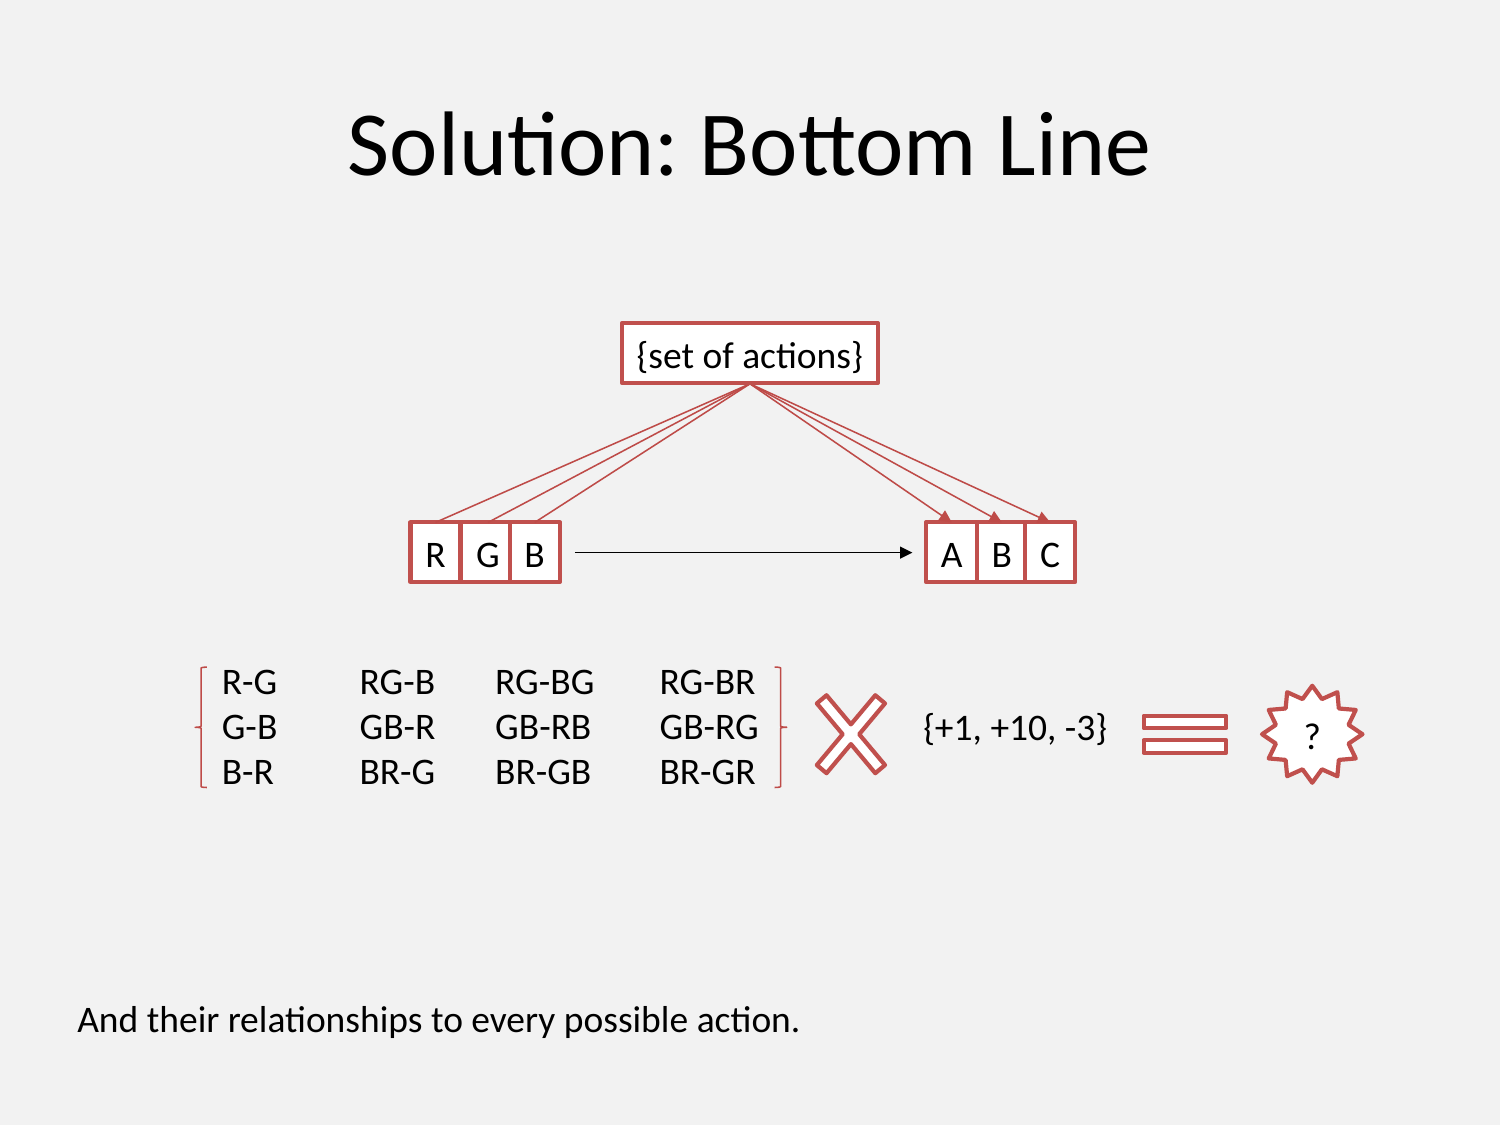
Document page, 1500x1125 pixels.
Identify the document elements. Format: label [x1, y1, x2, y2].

text_box [908, 695, 1123, 756]
text_box [1259, 683, 1365, 785]
text_box [480, 649, 610, 800]
text_box [408, 321, 1077, 584]
text_box [1142, 714, 1228, 730]
text_box [644, 649, 788, 800]
text_box [62, 987, 1438, 1048]
text_box [344, 649, 451, 800]
text_box [194, 649, 293, 800]
text_box [814, 693, 888, 776]
text_box [1142, 738, 1228, 755]
title [75, 45, 1425, 233]
